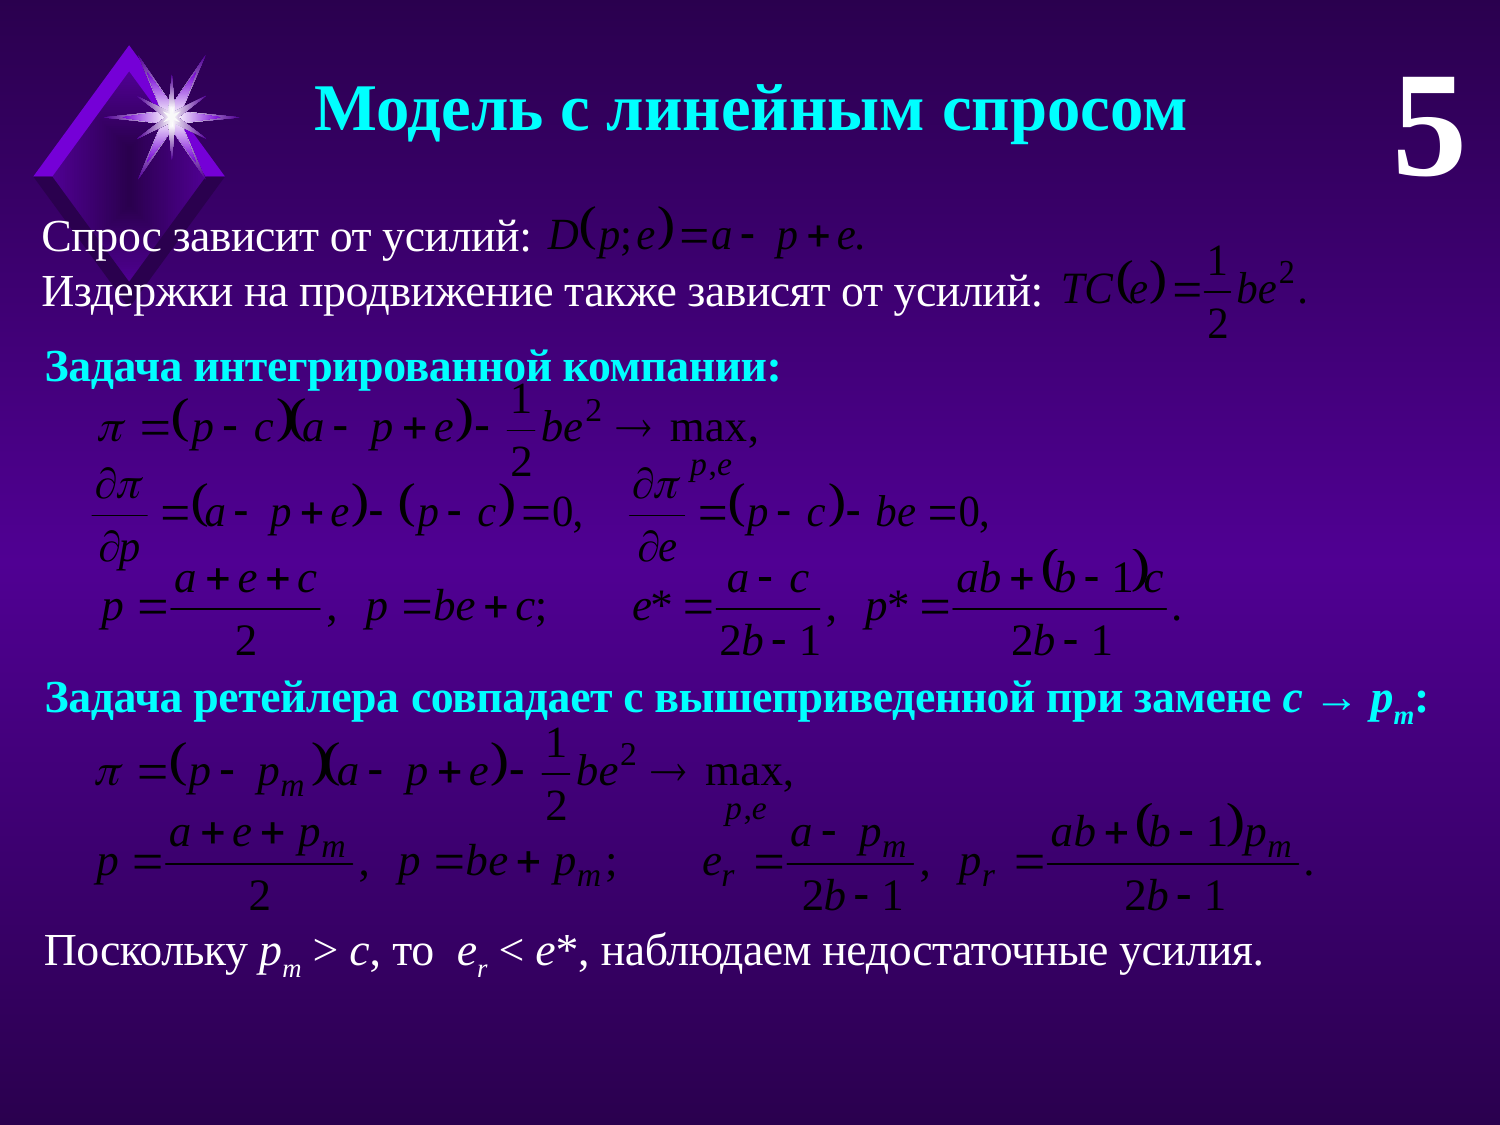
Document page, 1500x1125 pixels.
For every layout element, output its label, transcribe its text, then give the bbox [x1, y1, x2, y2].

text_box Модель с линейным спросом [29, 56, 1293, 152]
text_box Поскольку pm > c, то er < e*, наблюдаем недостаточные усилия. [29, 912, 1473, 990]
text_box Задача интегрированной компании: [29, 328, 1493, 398]
text_box Спрос зависит от усилий: Издержки на продвижение также зависят от усилий: [26, 197, 1470, 323]
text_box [1056, 232, 1315, 349]
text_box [88, 549, 1188, 666]
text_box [89, 714, 801, 802]
text_box 5 [1293, 17, 1482, 213]
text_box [539, 204, 869, 269]
text_box Задача ретейлера совпадает с вышеприведенной при замене c → pm: [29, 659, 1493, 738]
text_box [83, 803, 1321, 921]
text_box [92, 370, 767, 494]
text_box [72, 455, 999, 580]
